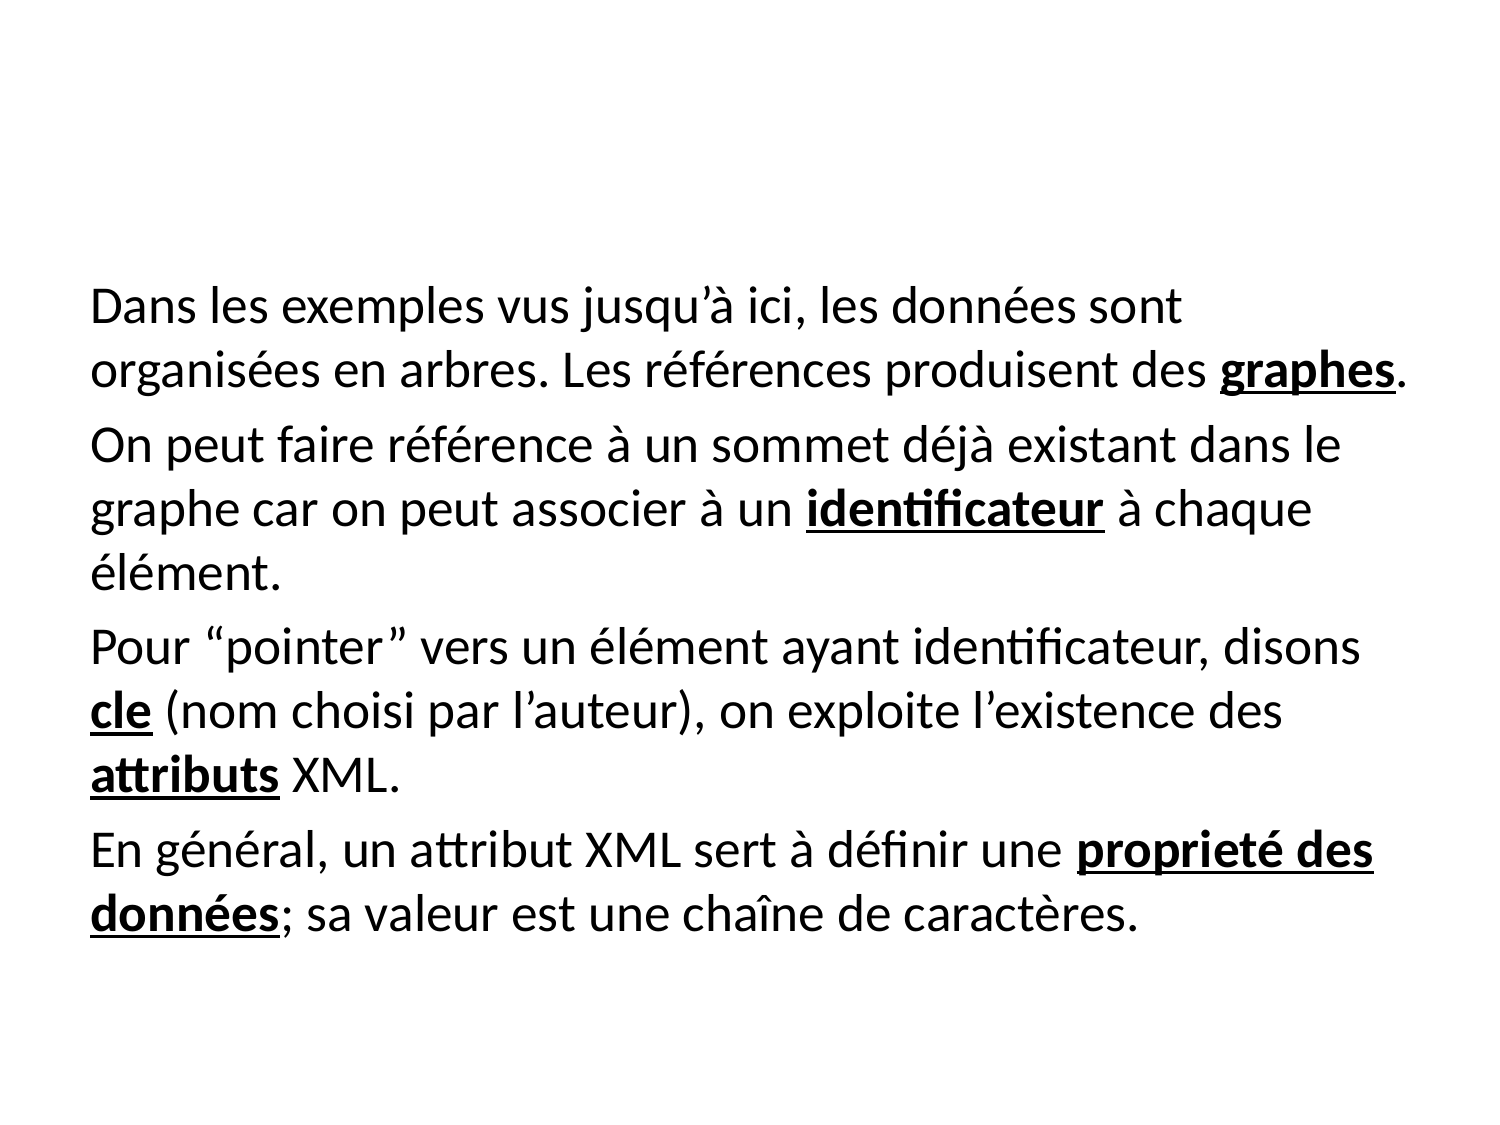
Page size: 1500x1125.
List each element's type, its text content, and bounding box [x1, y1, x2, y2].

list Dans les exemples vus jusqu’à ici, les données sont organisées en arbres. Les références produisent des graphes. On peut faire référence à un sommet déjà existant dans le graphe car on peut associer à un identificateur à chaque élément. Pour “pointer” vers un élément ayant identificateur, disons cle (nom choisi par l’auteur), on exploite l’existence des attributs XML. En général, un attribut XML sert à définir une proprieté des données; sa valeur est une chaîne de caractères. [75, 262, 1425, 1005]
